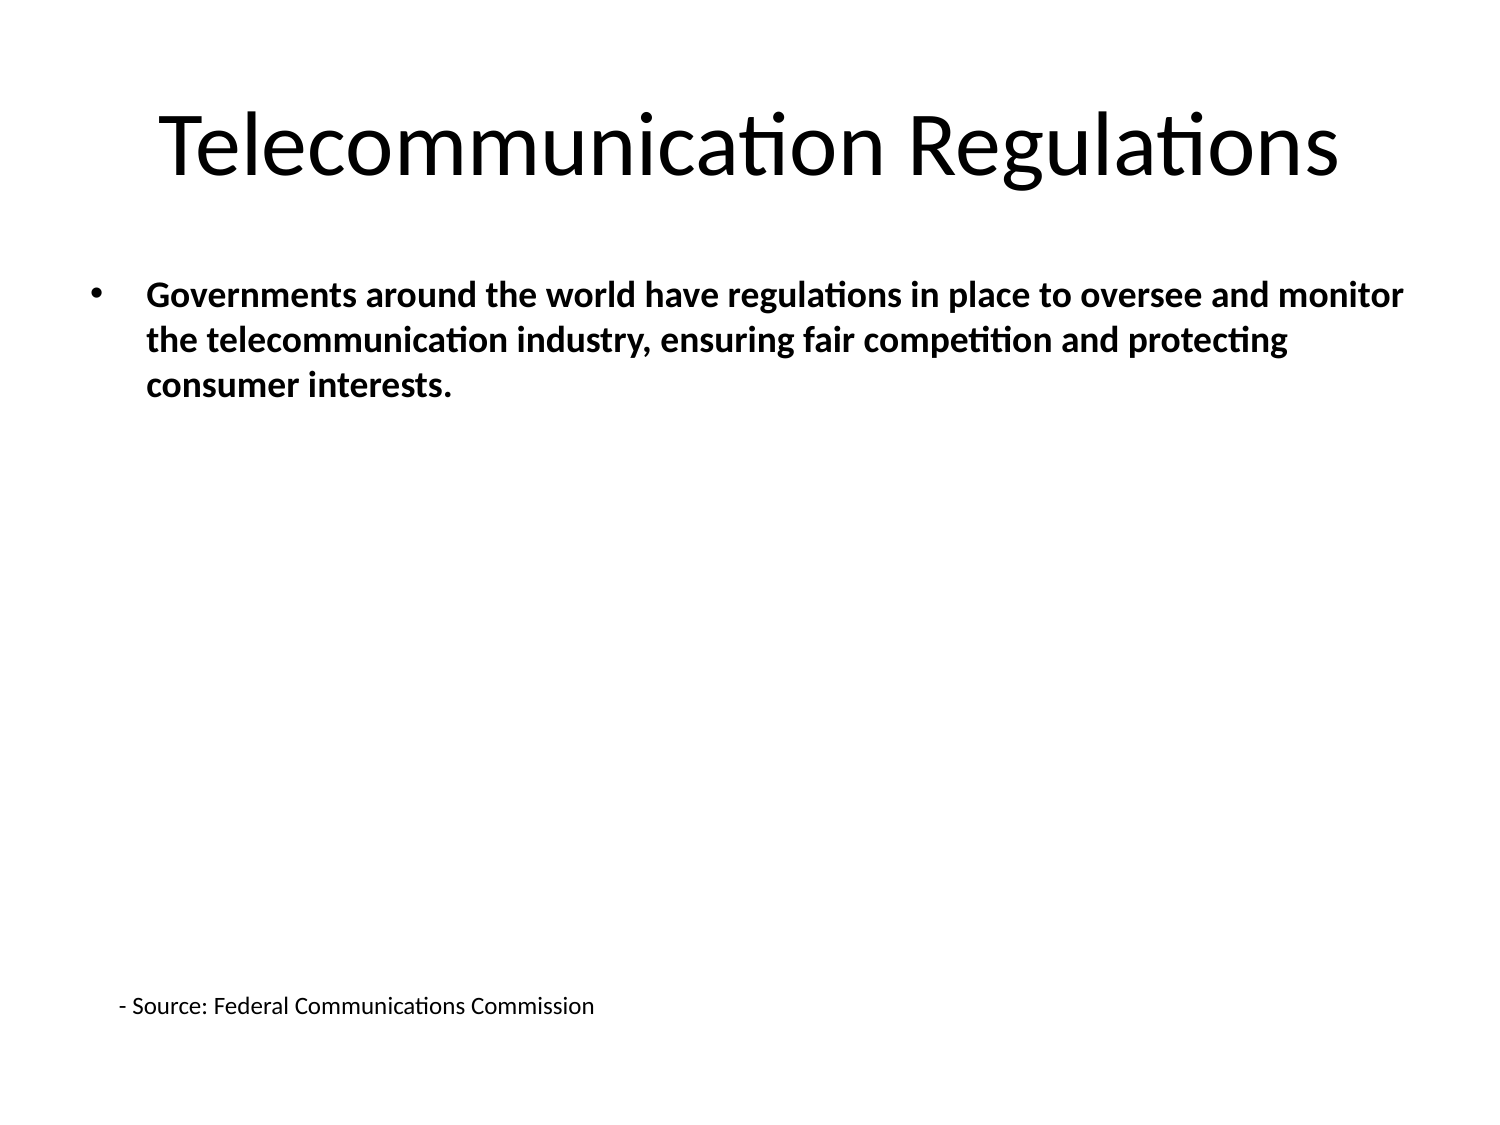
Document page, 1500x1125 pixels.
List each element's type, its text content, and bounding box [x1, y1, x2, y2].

title Telecommunication Regulations [75, 45, 1425, 233]
list Governments around the world have regulations in place to oversee and monitor the telecommunication industry, ensuring fair competition and protecting consumer interests. [75, 262, 1425, 1005]
text_box - Source: Federal Communications Commission [104, 937, 1500, 1028]
